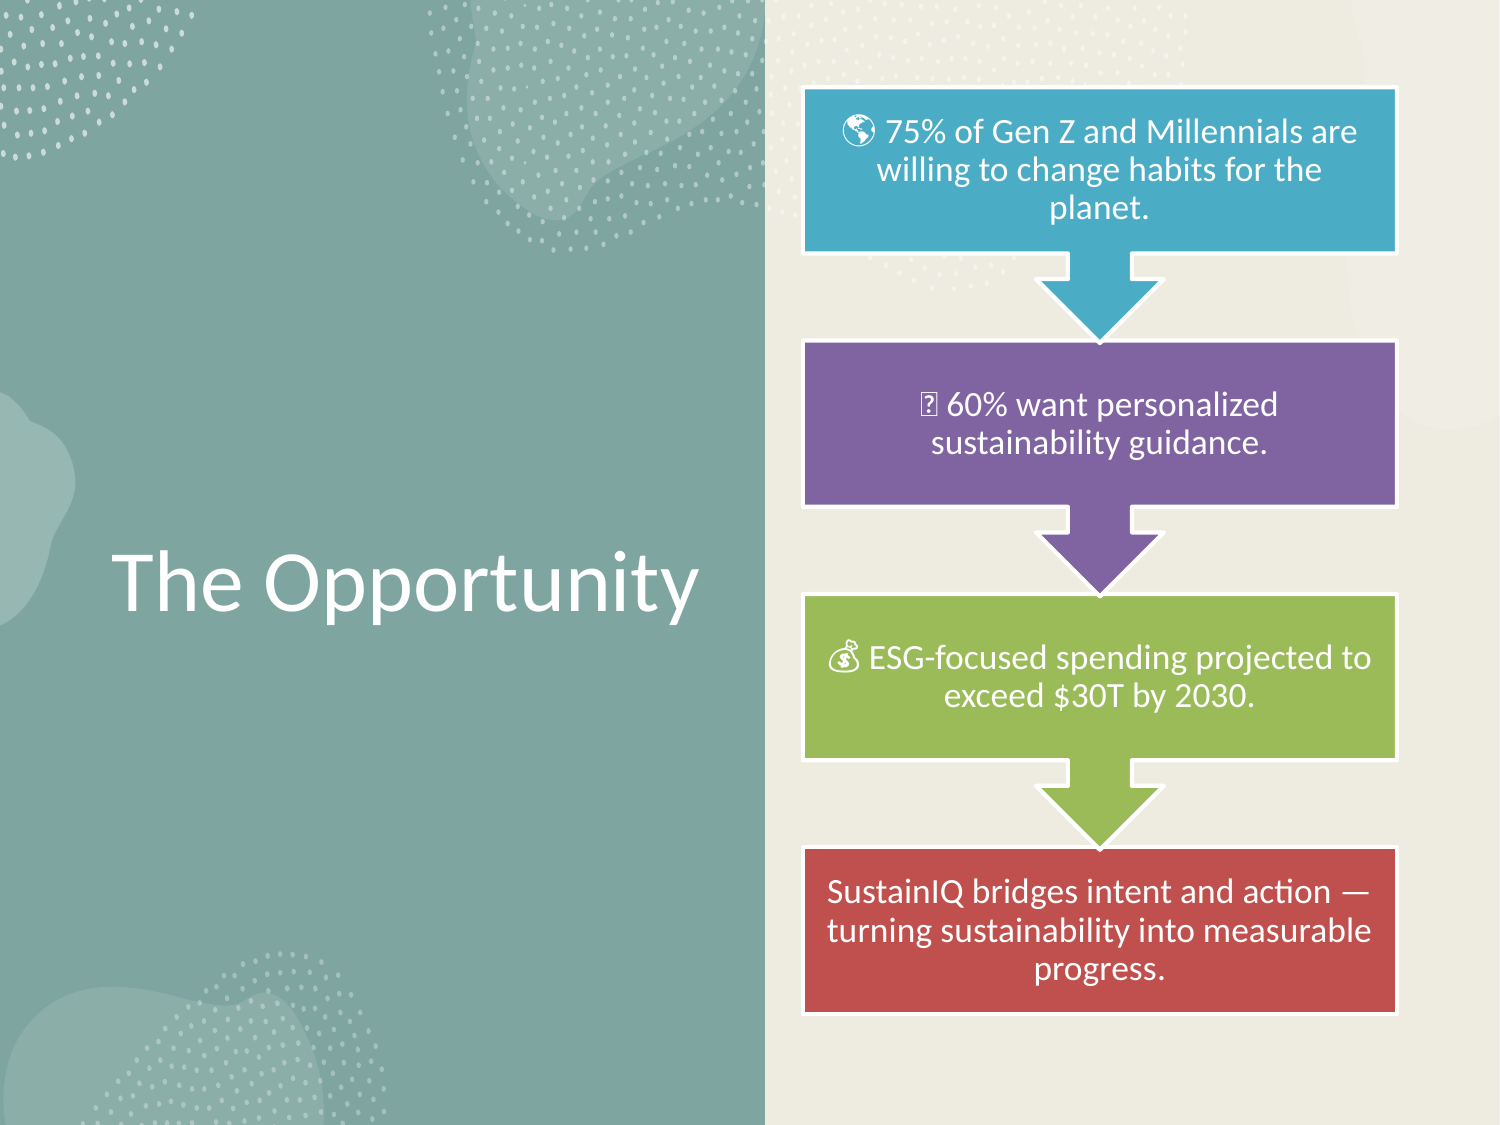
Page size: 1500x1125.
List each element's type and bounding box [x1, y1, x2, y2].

text_box [0, 0, 1500, 1125]
list [802, 86, 1398, 1015]
